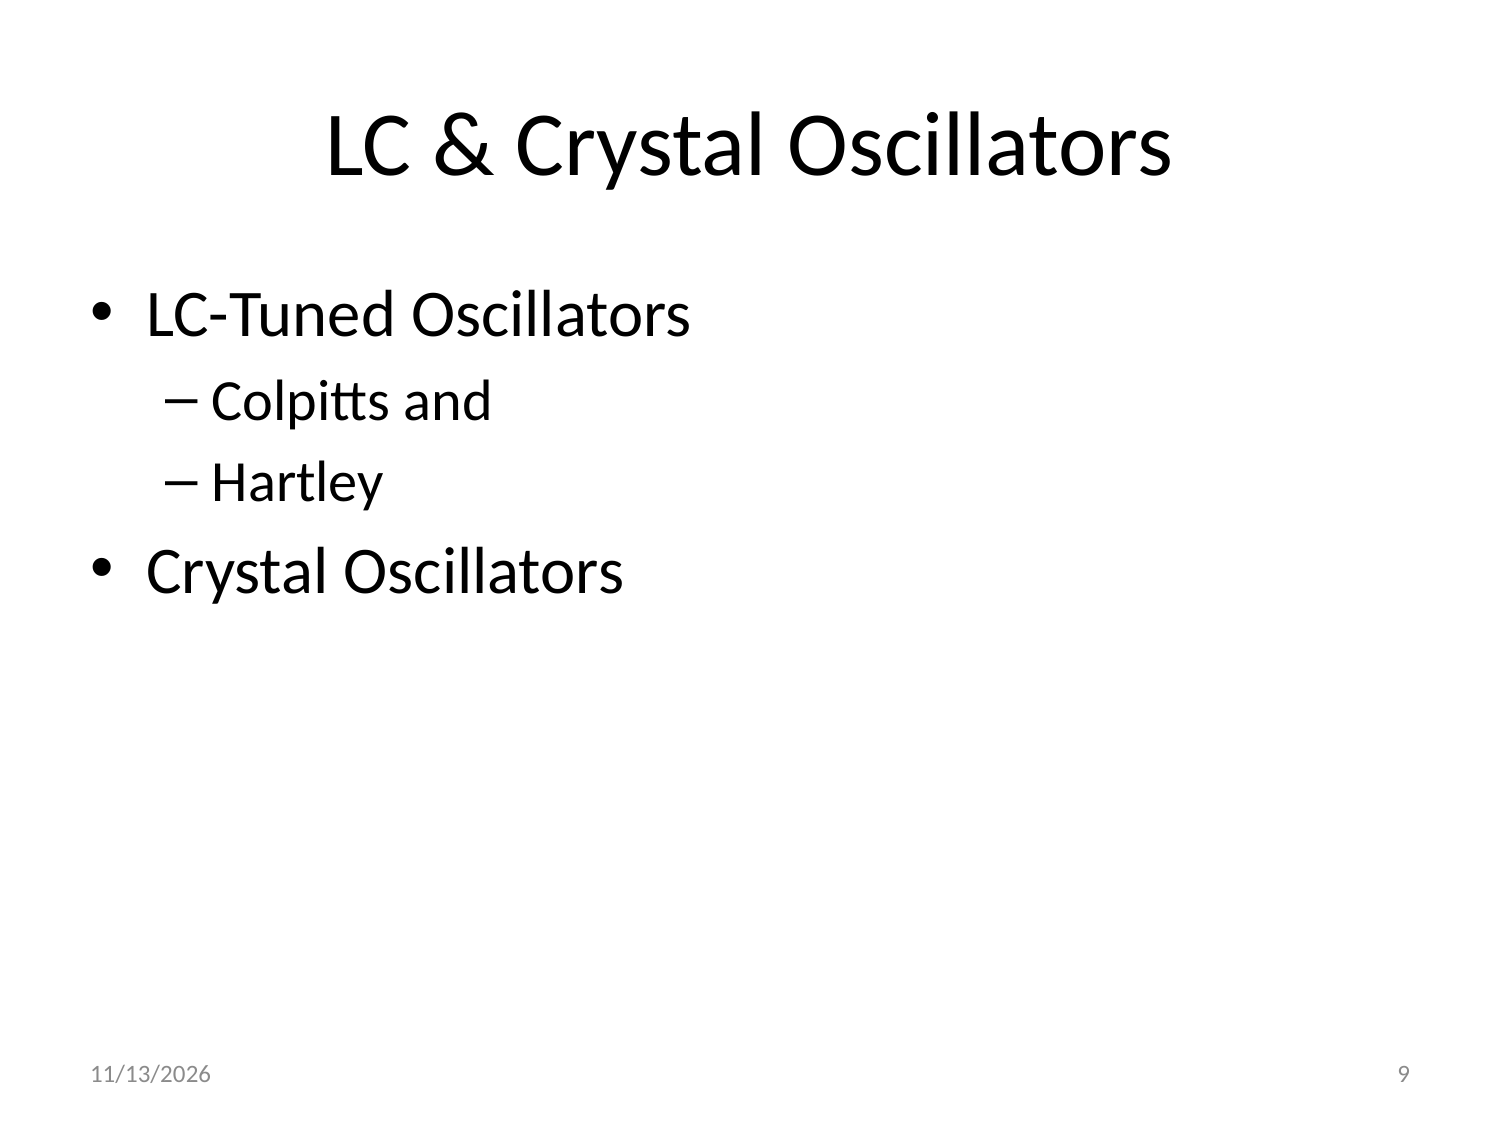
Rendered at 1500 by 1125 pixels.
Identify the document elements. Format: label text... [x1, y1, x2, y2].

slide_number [75, 1042, 425, 1103]
slide_number 9 [1074, 1042, 1425, 1103]
title LC & Crystal Oscillators [75, 45, 1425, 233]
list LC-Tuned Oscillators Colpitts and Hartley Crystal Oscillators [75, 262, 1425, 1005]
